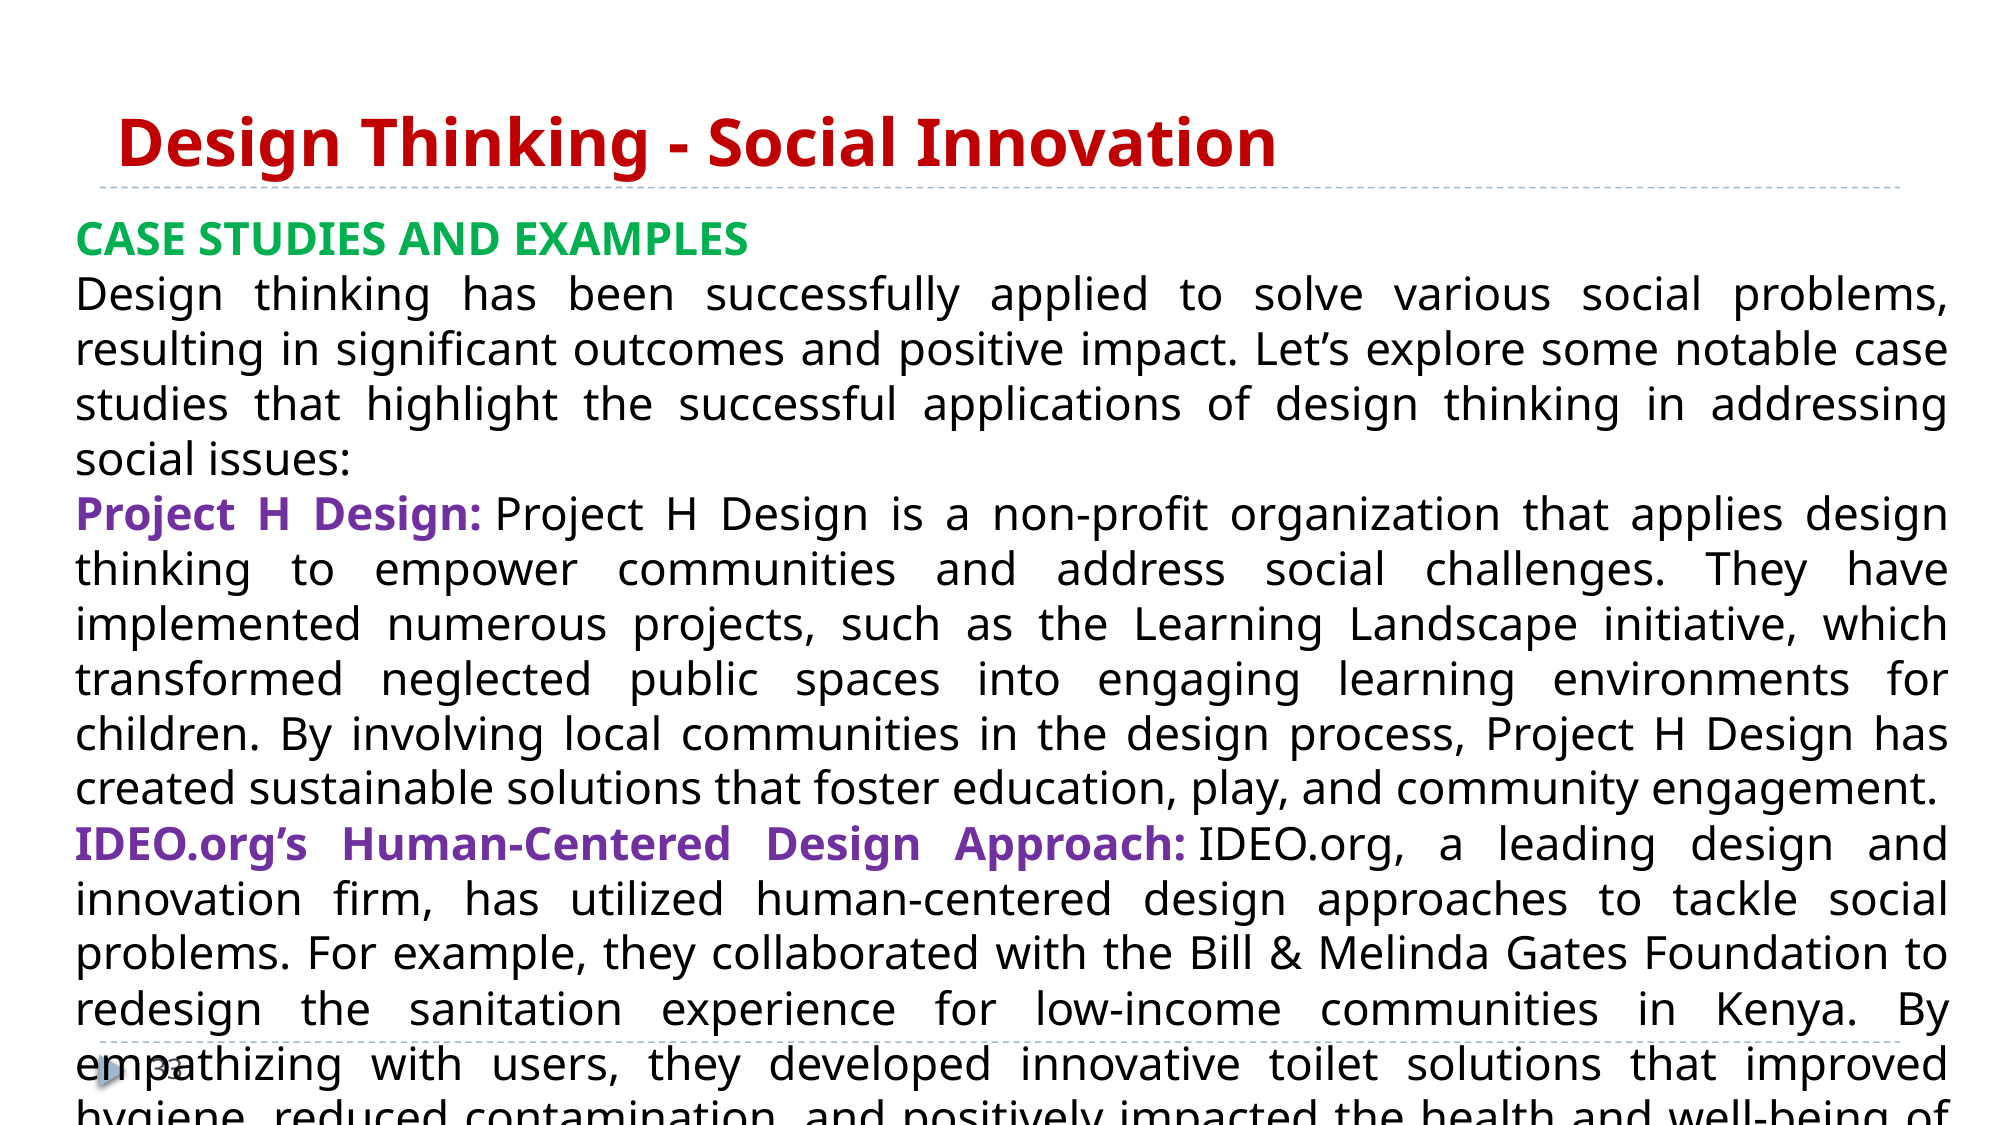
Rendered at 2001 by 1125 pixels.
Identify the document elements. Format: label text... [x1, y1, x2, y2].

text_box CASE STUDIES AND EXAMPLES Design thinking has been successfully applied to solve various social problems, resulting in significant outcomes and positive impact. Let’s explore some notable case studies that highlight the successful applications of design thinking in addressing social issues: Project H Design: Project H Design is a non-profit organization that applies design thinking to empower communities and address social challenges. They have implemented numerous projects, such as the Learning Landscape initiative, which transformed neglected public spaces into engaging learning environments for children. By involving local communities in the design process, Project H Design has created sustainable solutions that foster education, play, and community engagement. IDEO.org’s Human-Centered Design Approach: IDEO.org, a leading design and innovation firm, has utilized human-centered design approaches to tackle social problems. For example, they collaborated with the Bill & Melinda Gates Foundation to redesign the sanitation experience for low-income communities in Kenya. By empathizing with users, they developed innovative toilet solutions that improved hygiene, reduced contamination, and positively impacted the health and well-being of individuals and communities. [59, 202, 1965, 1125]
title Design Thinking - Social Innovation [99, 37, 1900, 188]
